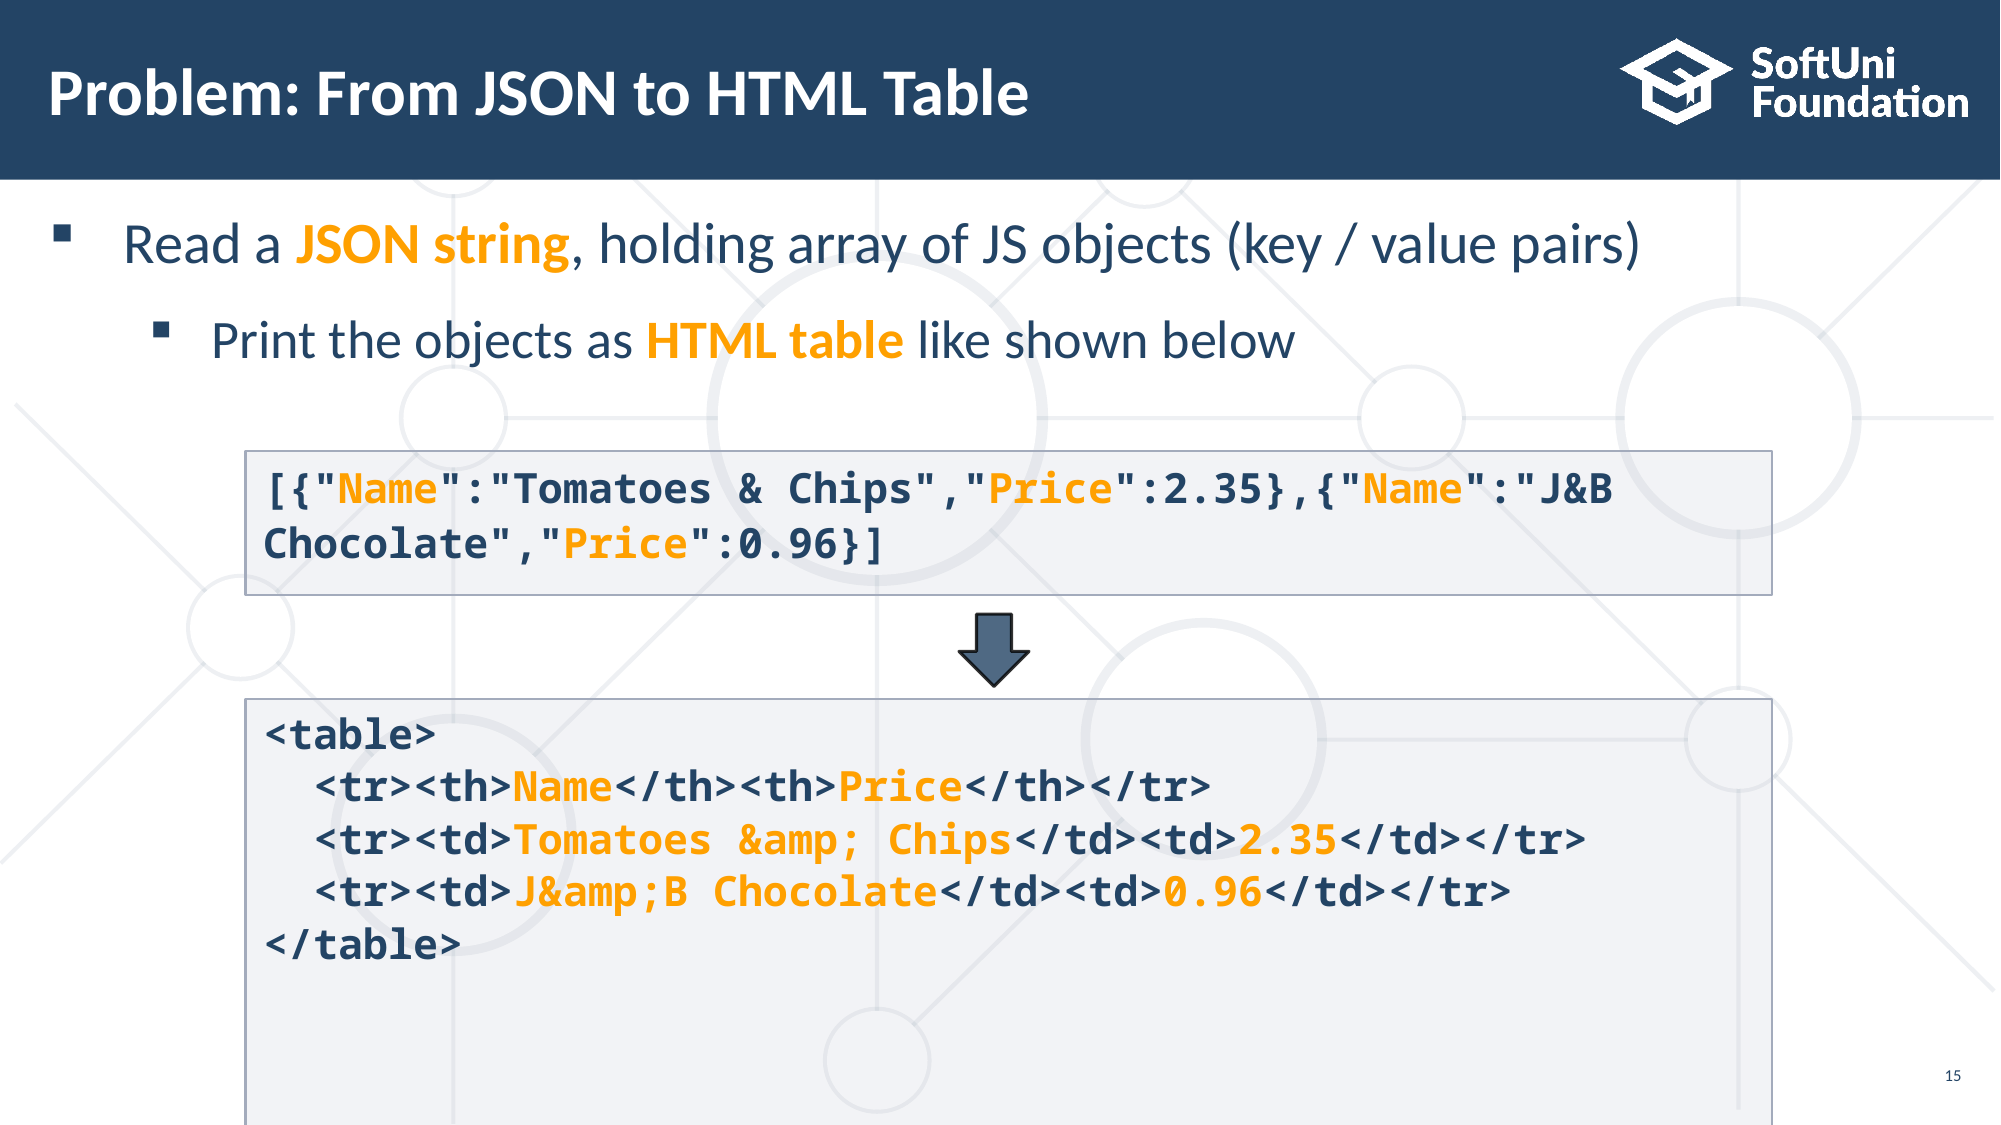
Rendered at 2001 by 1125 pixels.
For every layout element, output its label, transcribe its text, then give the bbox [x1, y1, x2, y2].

text_box Problem: From JSON to HTML Table [31, 16, 1591, 162]
picture [1619, 38, 1968, 125]
text_box Read a JSON string, holding array of JS objects (key / value pairs) Print the objects as HTML table like shown below [31, 196, 1957, 1050]
text_box <number> [1897, 1049, 1968, 1100]
text_box [957, 612, 1031, 689]
text_box [{"Name":"Tomatoes & Chips","Price":2.35},{"Name":"J&B Chocolate","Price":0.96}] [245, 451, 1773, 595]
text_box <table> <tr><th>Name</th><th>Price</th></tr> <tr><td>Tomatoes &amp; Chips</td><td>2.35</td></tr> <tr><td>J&amp;B Chocolate</td><td>0.96</td></tr> </table> [245, 699, 1773, 1125]
